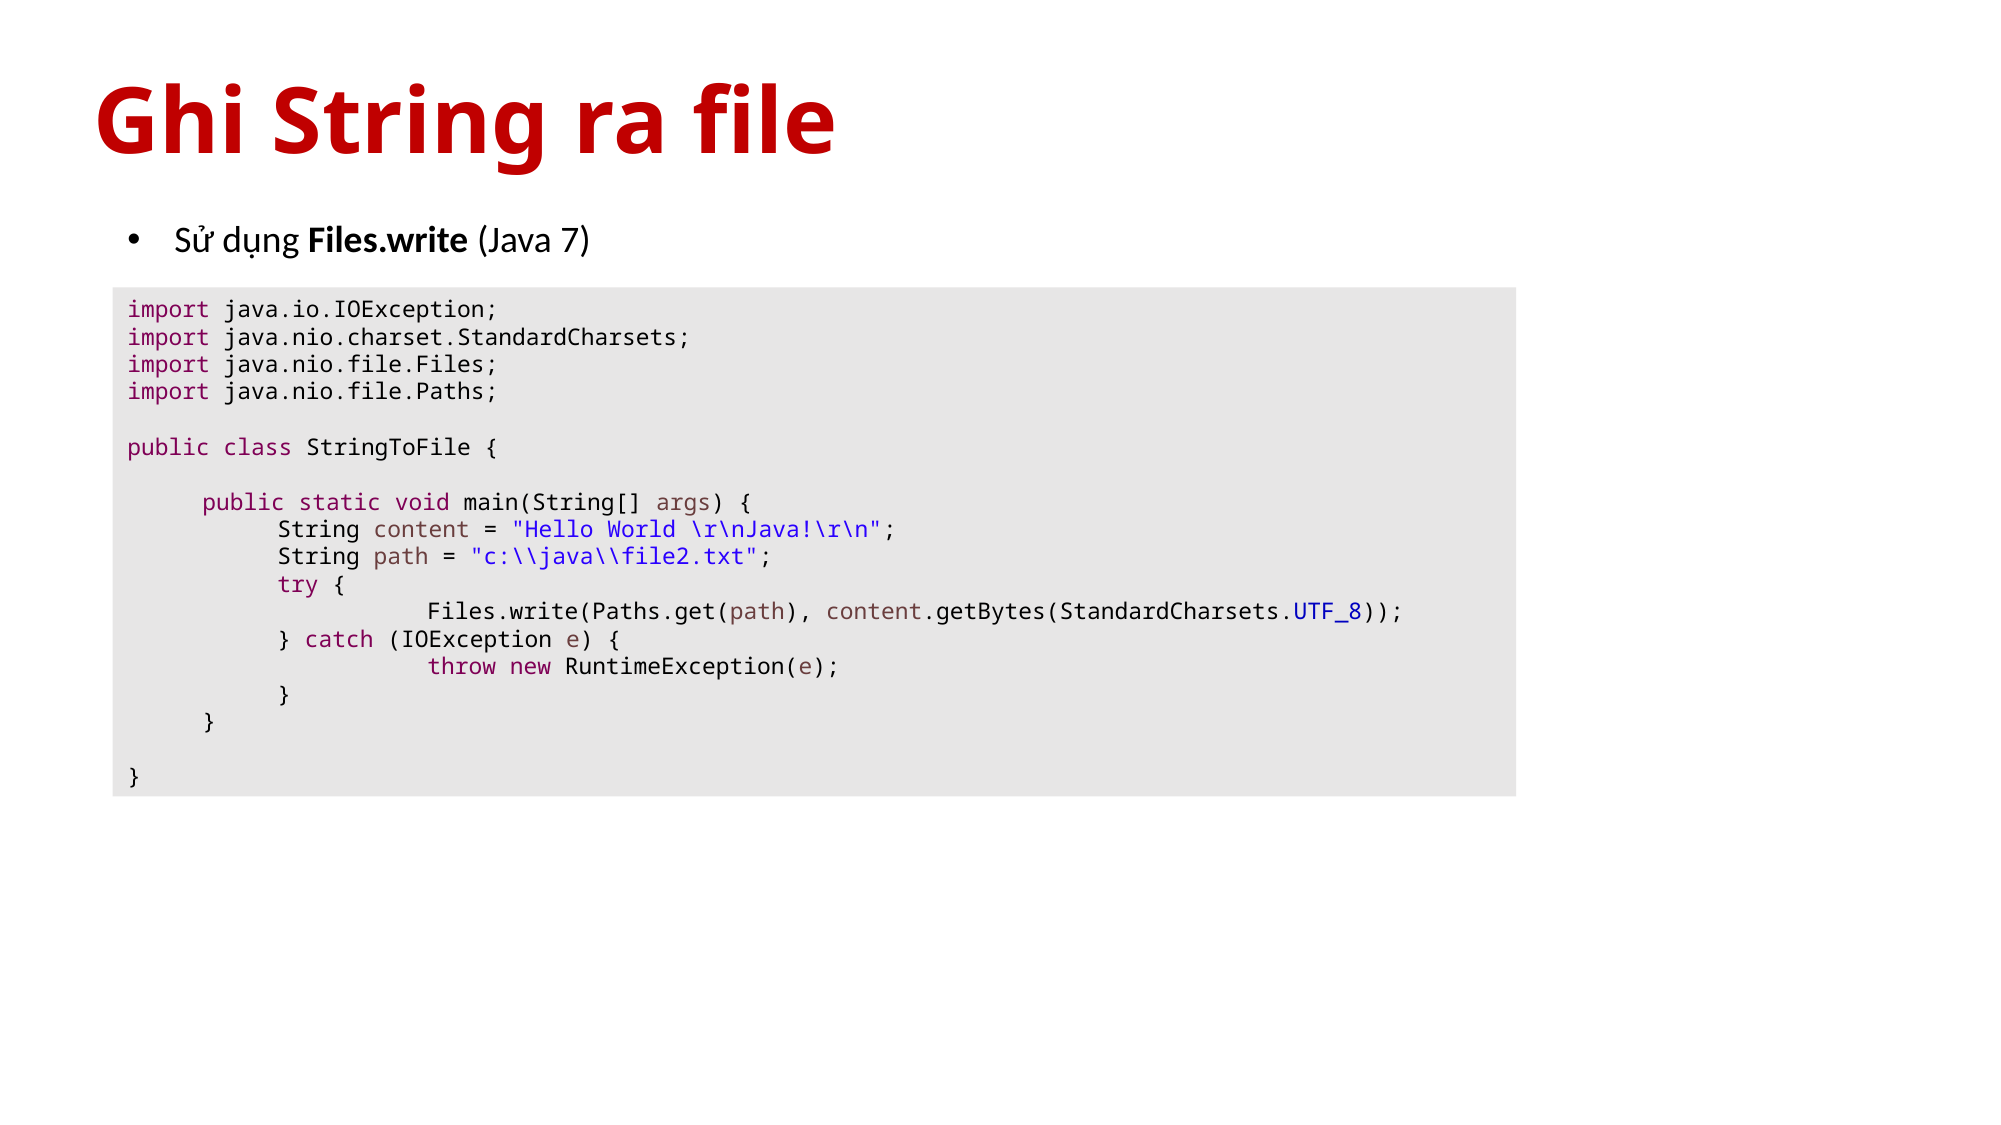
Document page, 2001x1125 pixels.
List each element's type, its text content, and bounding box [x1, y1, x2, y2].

text_box import java.io.IOException; import java.nio.charset.StandardCharsets; import java.nio.file.Files; import java.nio.file.Paths; public class StringToFile { public static void main(String[] args) { String content = "Hello World \r\nJava!\r\n"; String path = "c:\\java\\file2.txt"; try { Files.write(Paths.get(path), content.getBytes(StandardCharsets.UTF_8)); } catch (IOException e) { throw new RuntimeException(e); } } } [112, 287, 1517, 797]
title Ghi String ra file [93, 66, 1789, 186]
text_box Sử dụng Files.write (Java 7) [112, 185, 1341, 268]
